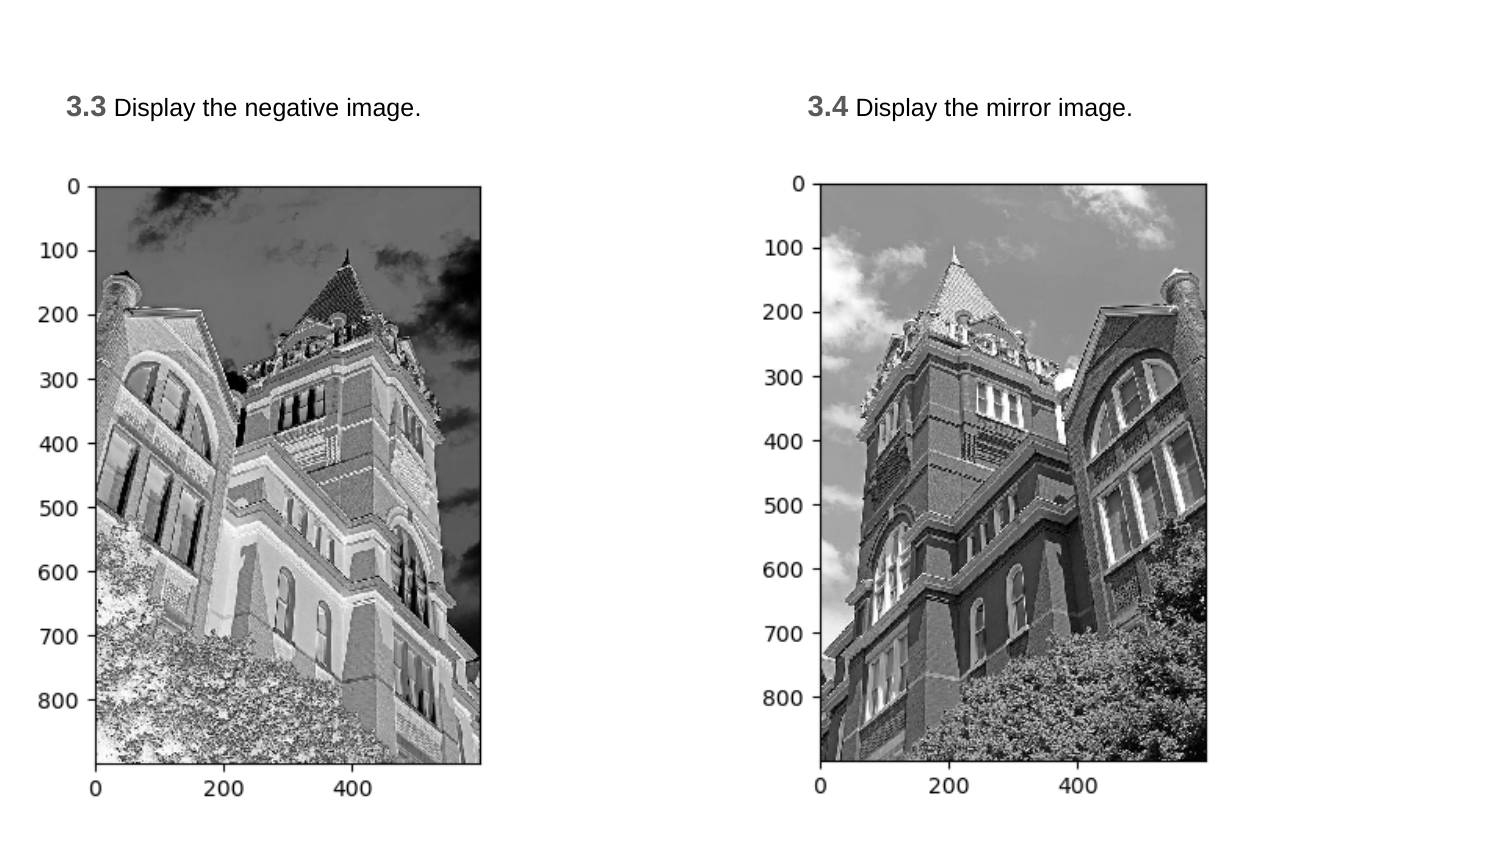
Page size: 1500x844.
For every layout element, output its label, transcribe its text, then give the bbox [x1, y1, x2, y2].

list 3.3 Display the negative image. <Insert plot here> [51, 71, 708, 750]
list 3.4 Display the mirror image. <Insert plot here> [792, 71, 1449, 750]
picture [0, 137, 505, 823]
picture [745, 161, 1245, 815]
